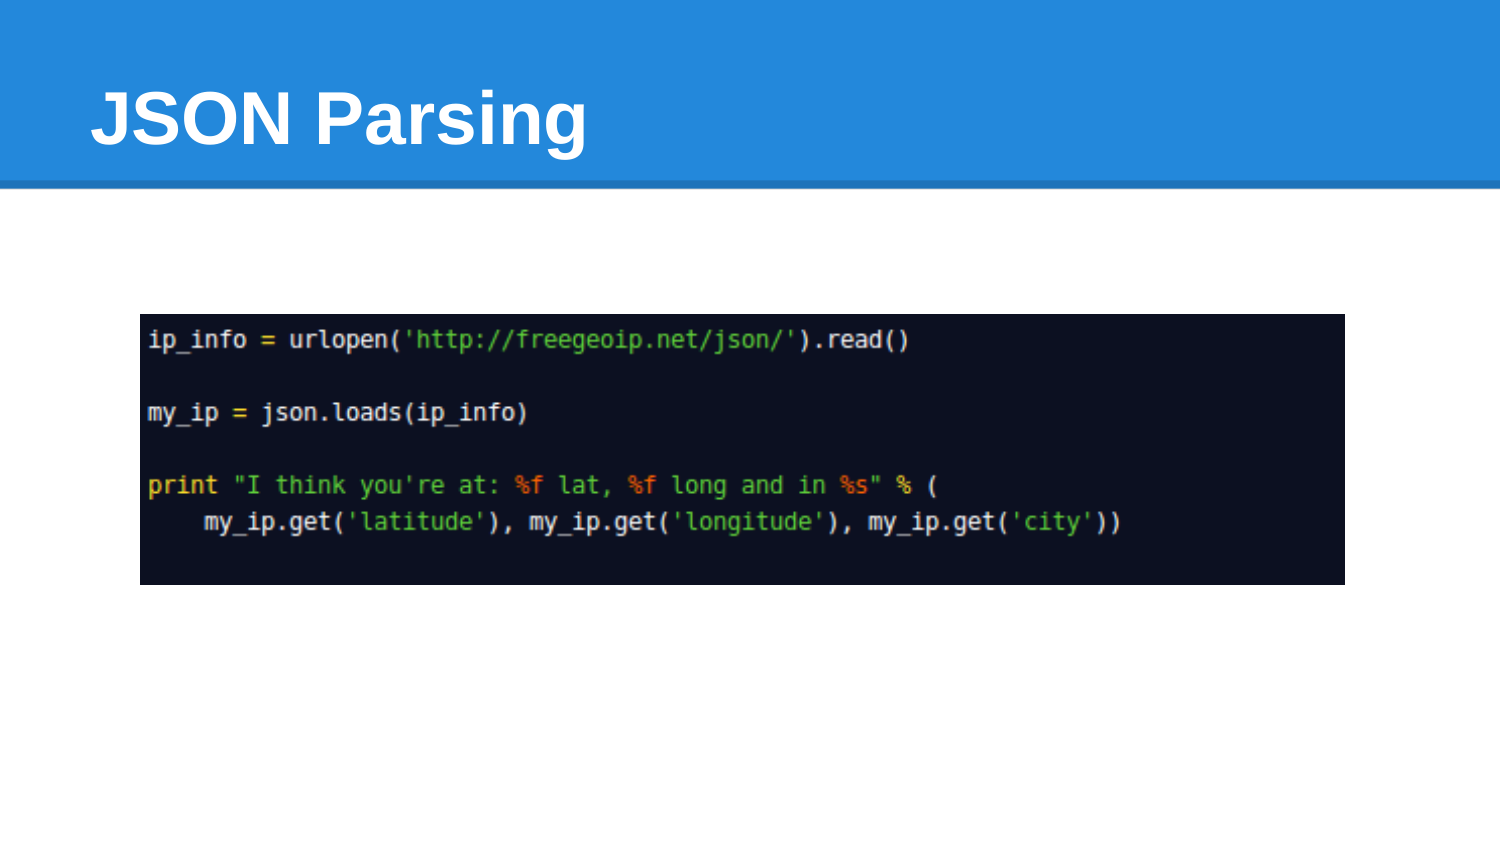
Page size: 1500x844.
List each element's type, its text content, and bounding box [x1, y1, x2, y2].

picture [139, 313, 1345, 585]
title JSON Parsing [75, 33, 1425, 175]
